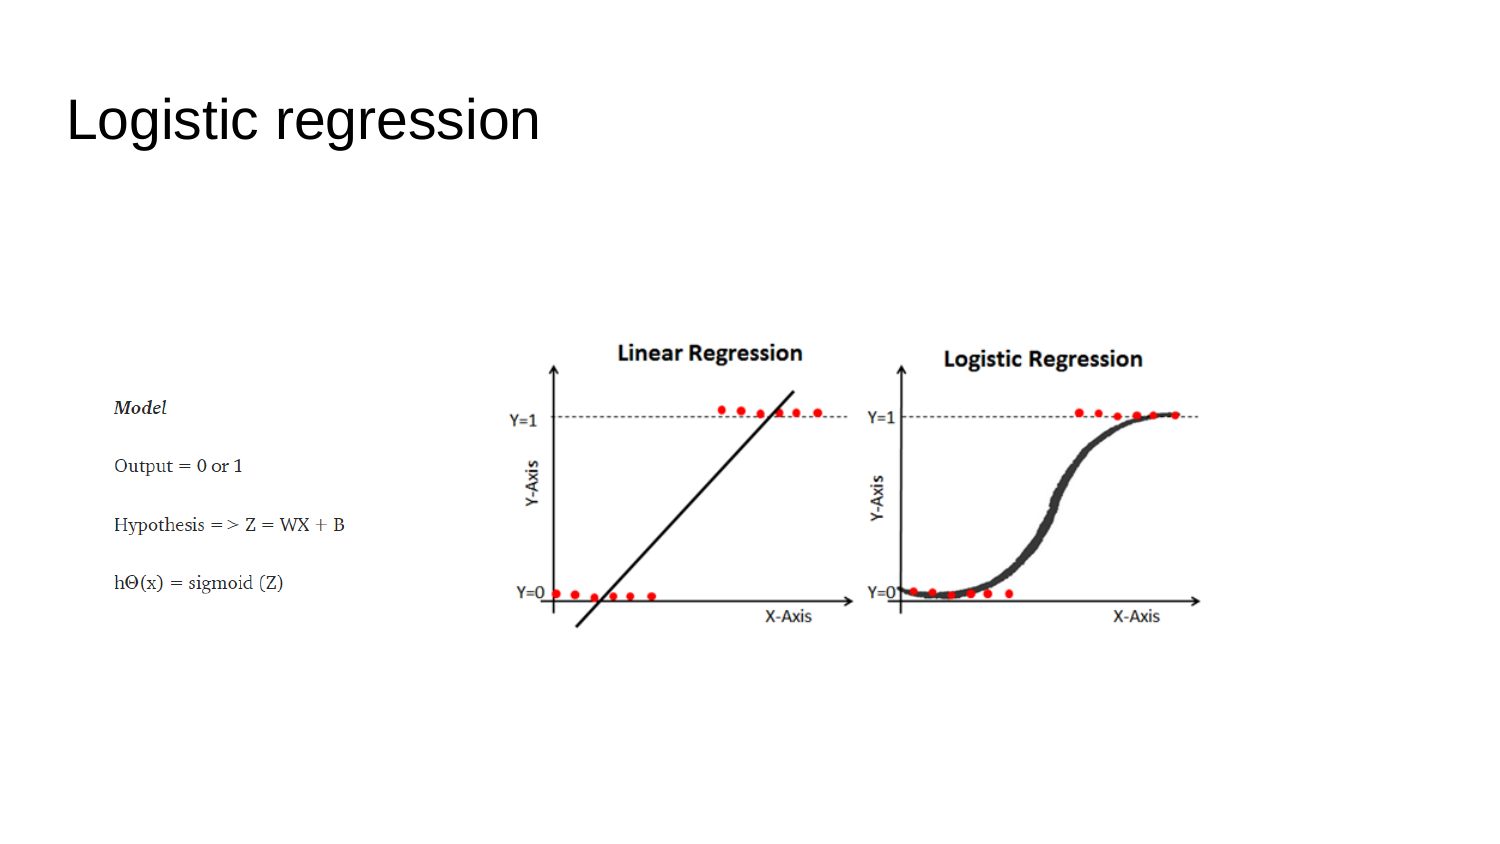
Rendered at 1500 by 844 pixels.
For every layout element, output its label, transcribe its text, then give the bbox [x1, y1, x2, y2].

picture [498, 320, 1220, 646]
picture [86, 388, 357, 603]
title Logistic regression [51, 72, 1449, 167]
